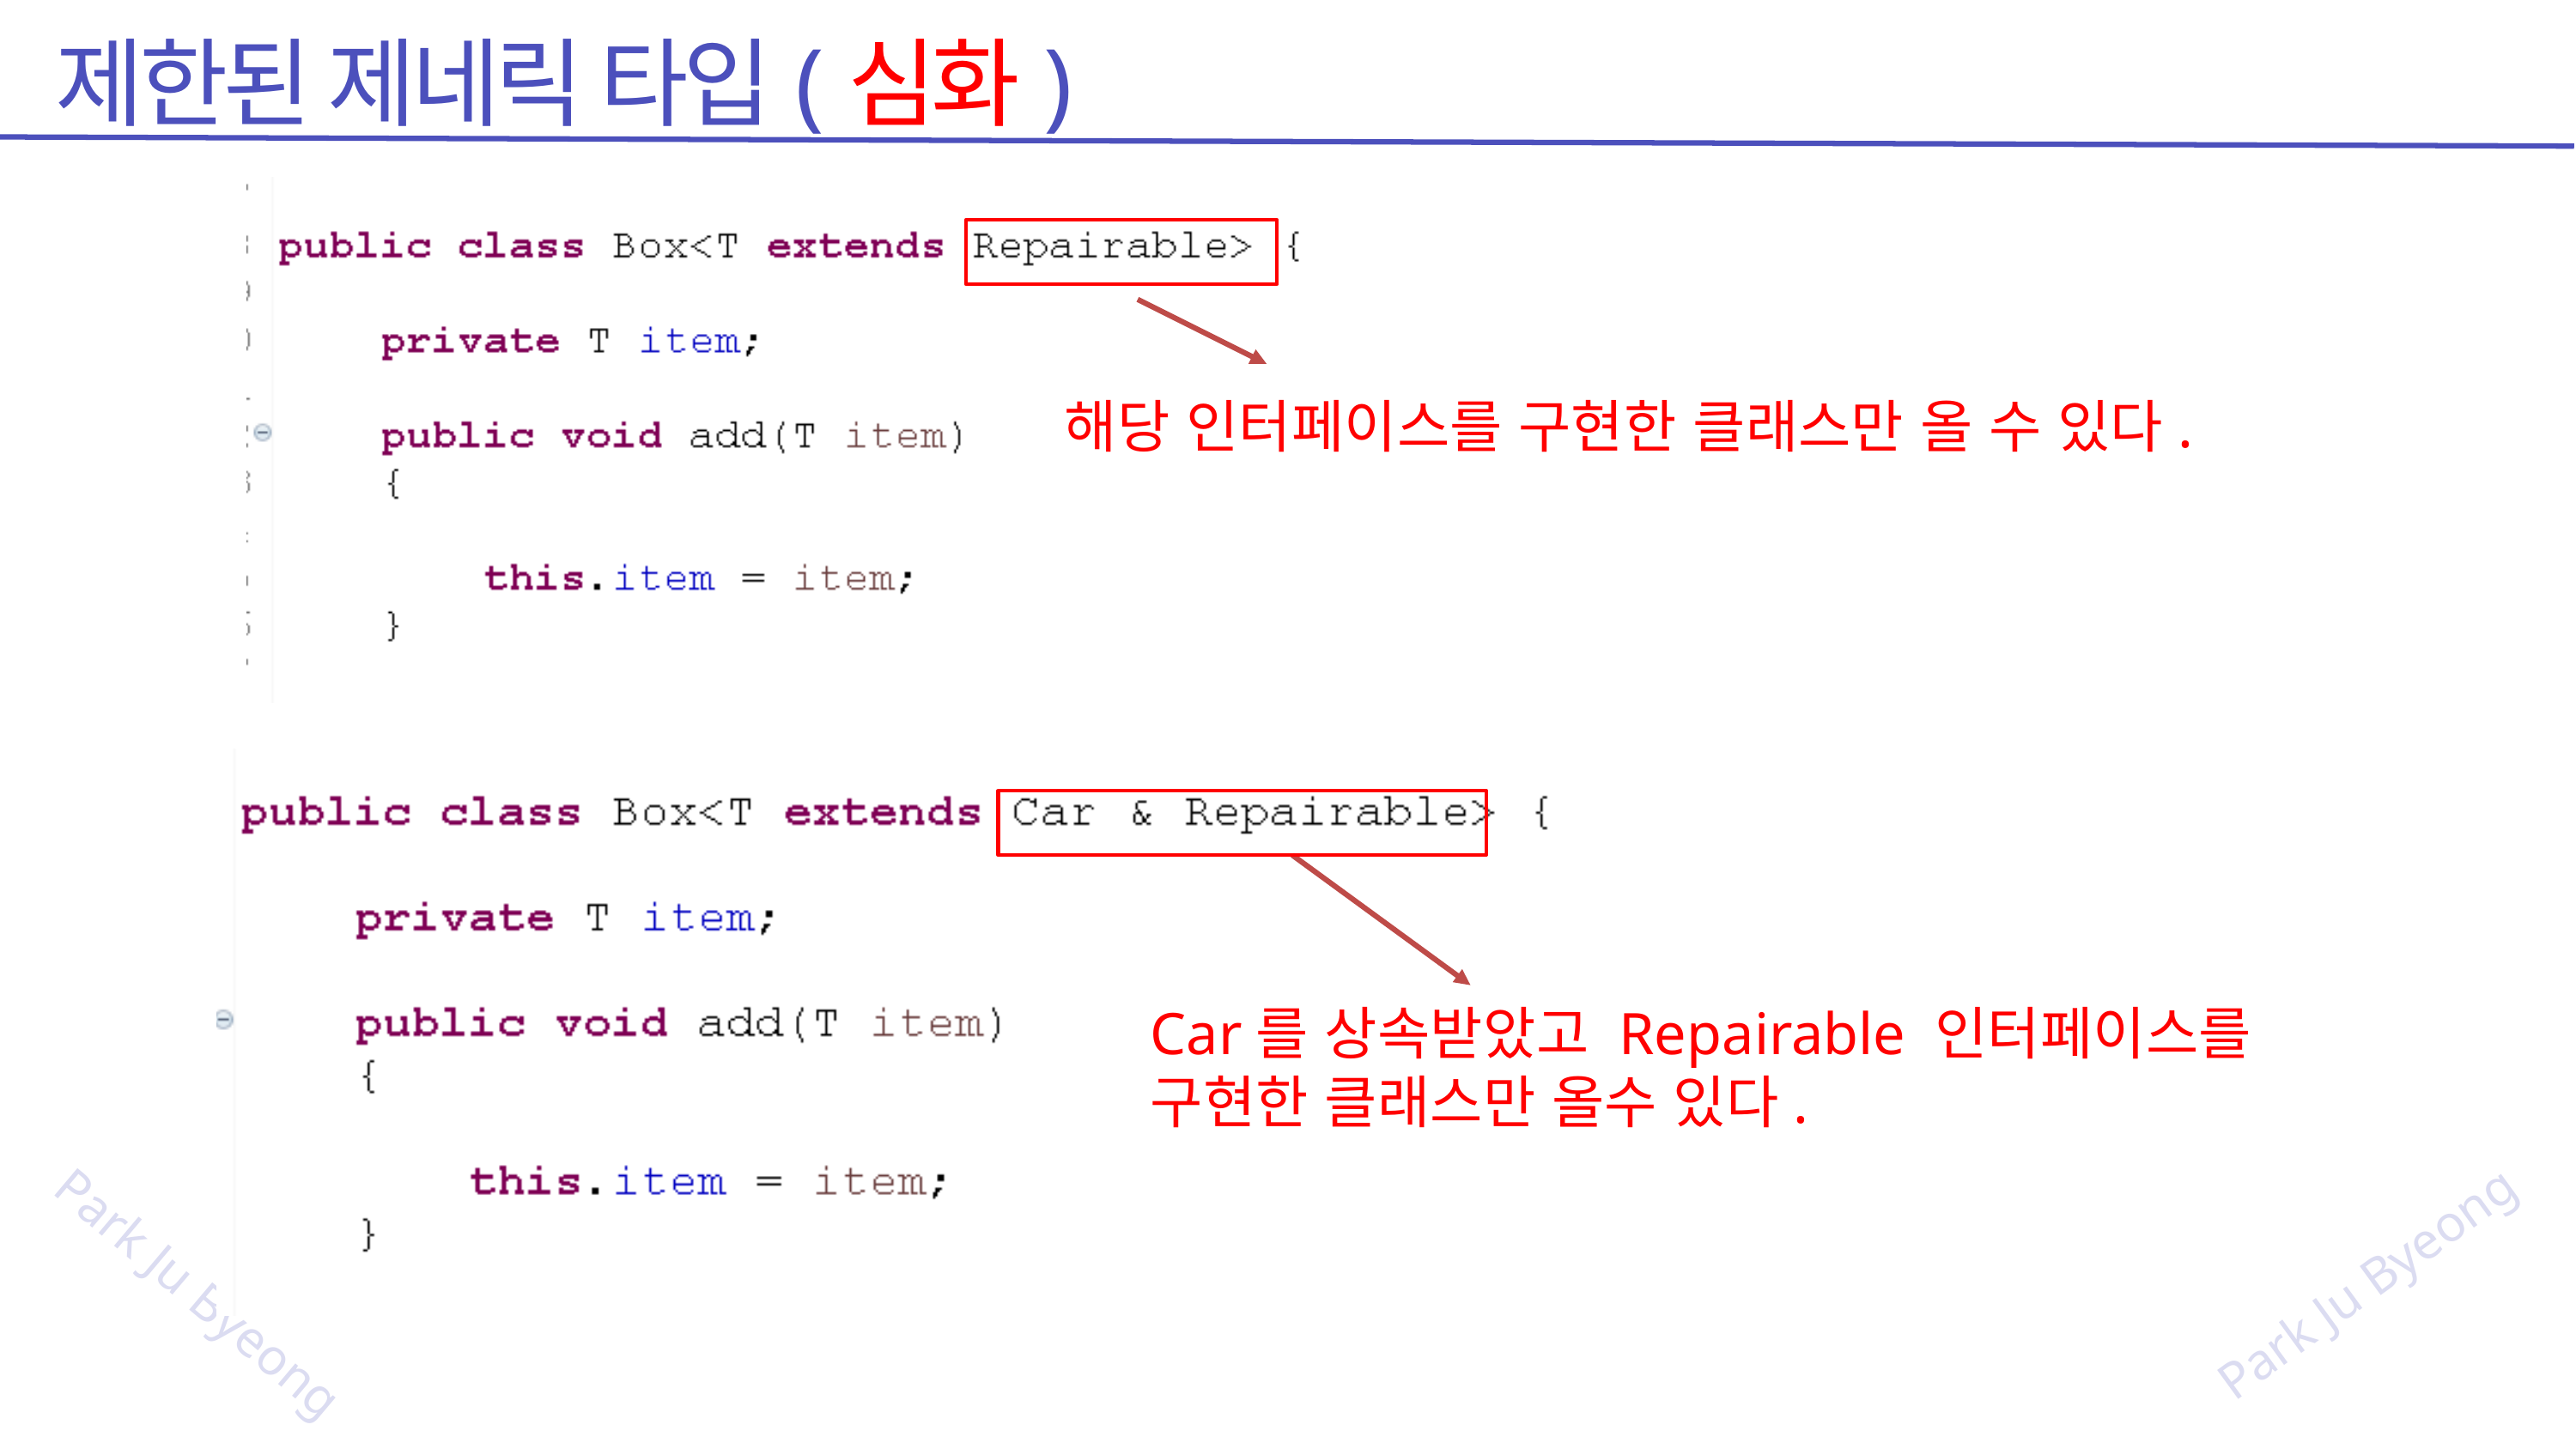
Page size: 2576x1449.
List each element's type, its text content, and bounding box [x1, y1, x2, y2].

text_box Car를 상속받았고 Repairable 인터페이스를 구현한 클래스만 올수 있다. [1591, 991, 2401, 1141]
picture [246, 176, 1339, 703]
text_box 제한된 제네릭 타입(심화) [43, 15, 2061, 134]
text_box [1291, 854, 1471, 985]
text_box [1137, 299, 1267, 364]
text_box 해당 인터페이스를 구현한 클래스만 올 수 있다. [1342, 384, 2379, 466]
picture [216, 749, 1585, 1317]
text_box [0, 136, 2574, 147]
